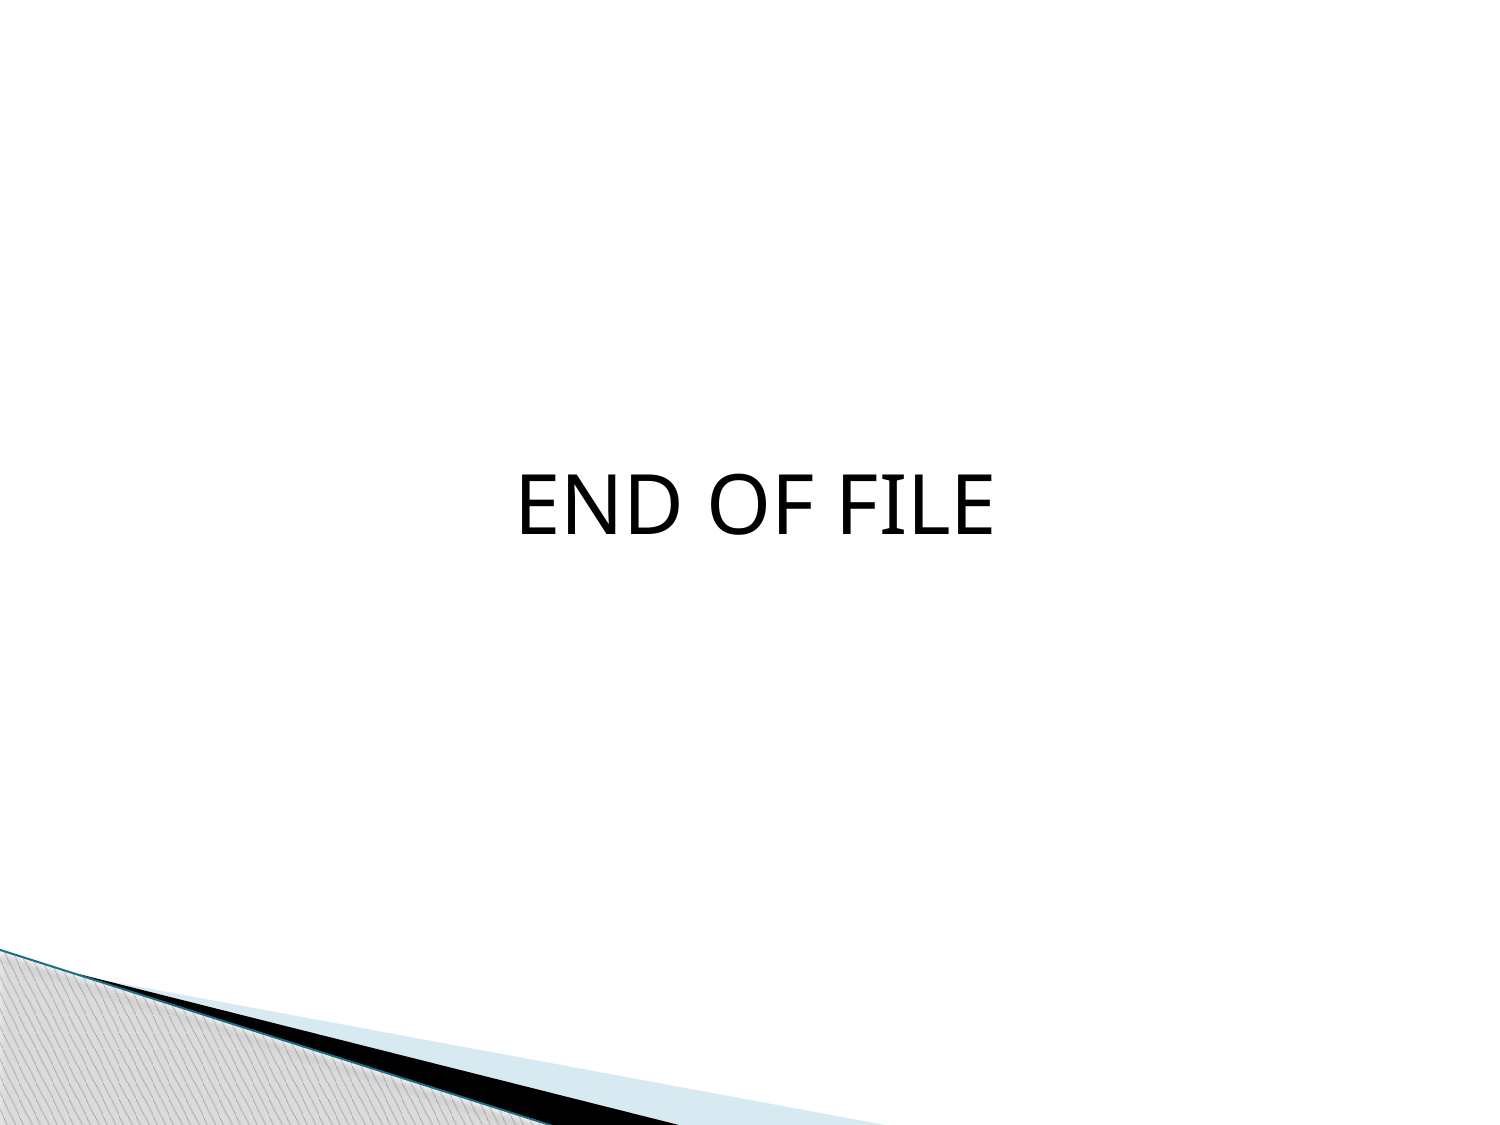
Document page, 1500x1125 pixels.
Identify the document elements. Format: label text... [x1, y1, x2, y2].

text_box END OF FILE [383, 444, 1128, 560]
